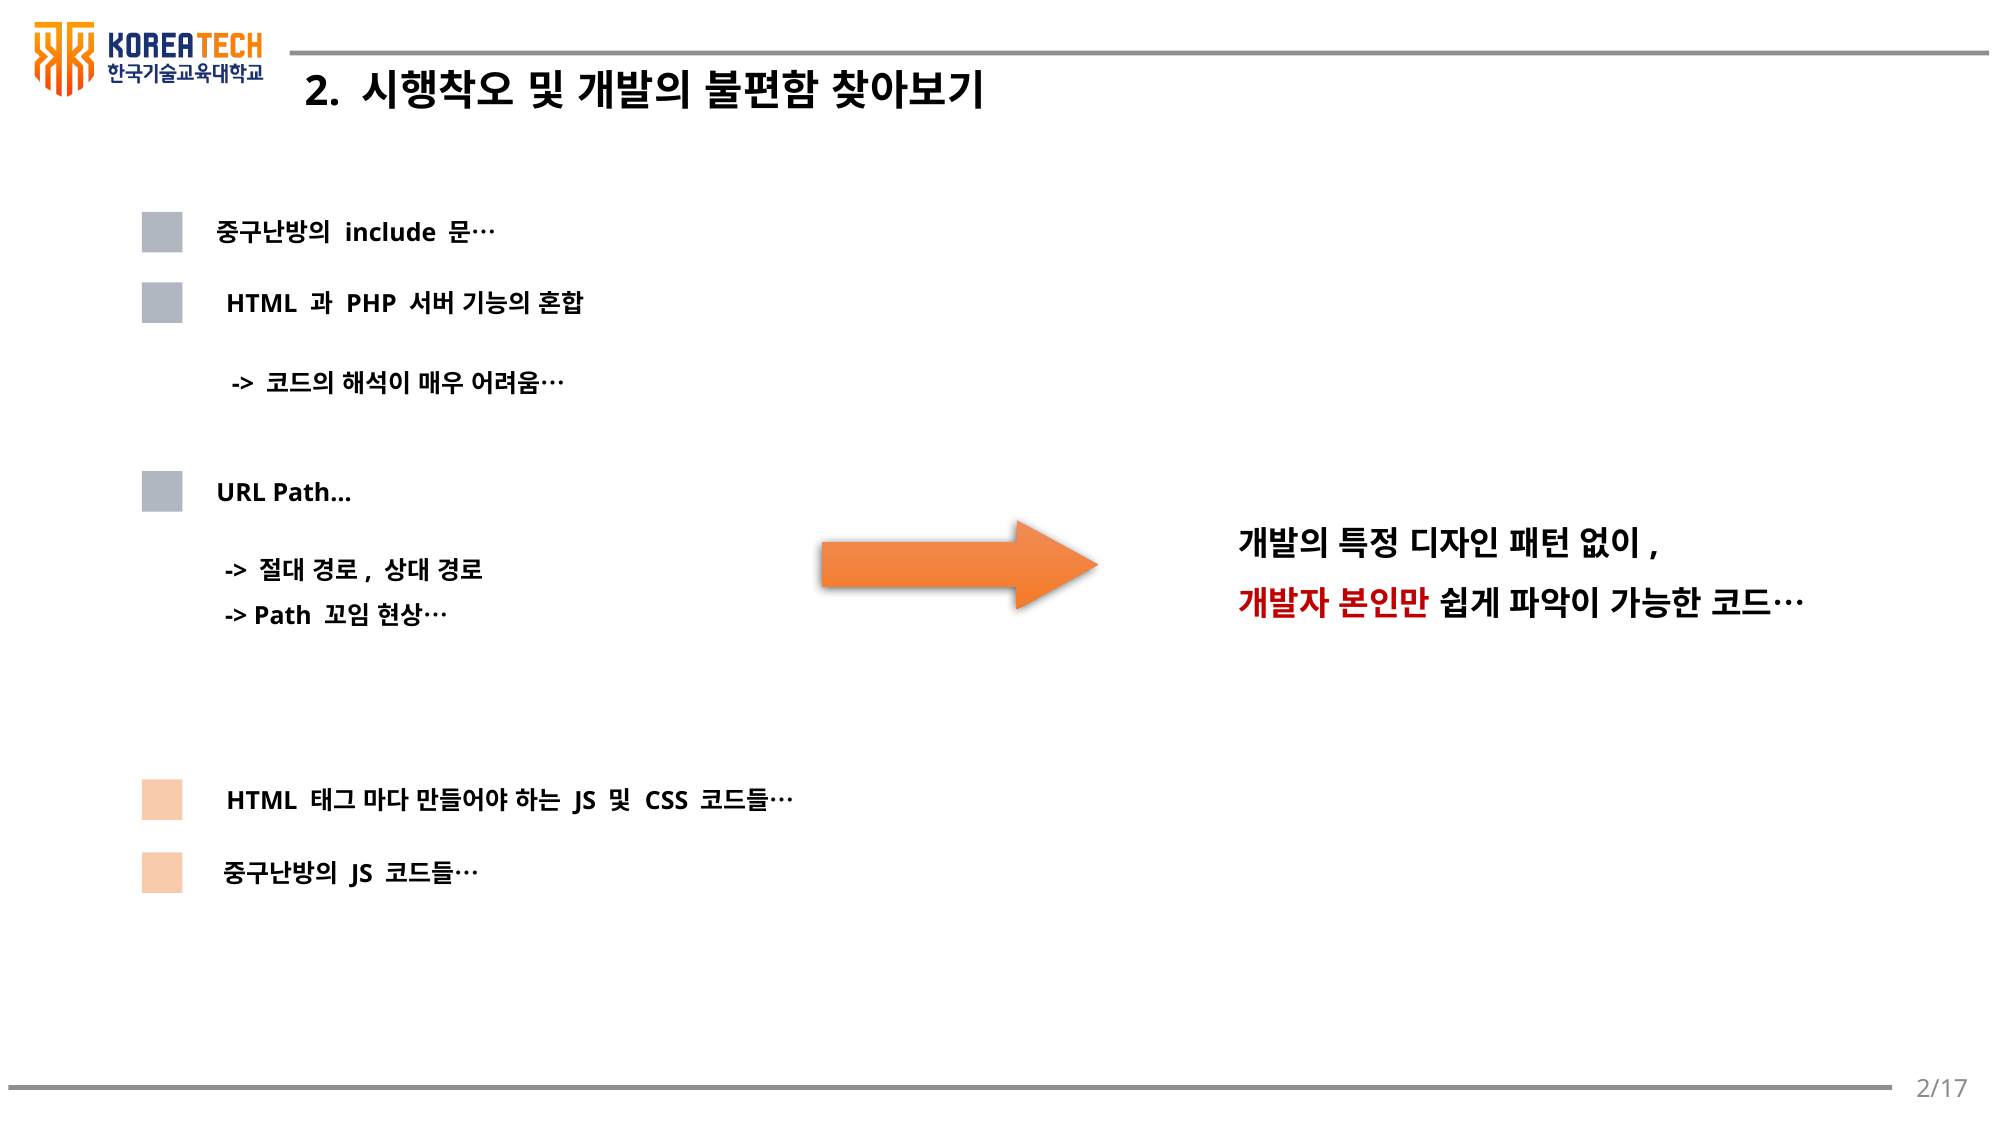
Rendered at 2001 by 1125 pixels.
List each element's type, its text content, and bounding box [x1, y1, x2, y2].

text_box URL Path… [201, 468, 367, 514]
text_box [141, 281, 184, 324]
text_box HTML 태그 마다 만들어야 하는 JS 및 CSS 코드들… [211, 776, 810, 822]
slide_number 2/17 [1886, 1057, 1984, 1118]
text_box 2. 시행착오 및 개발의 불편함 찾아보기 [290, 56, 1852, 126]
text_box [141, 470, 184, 513]
text_box -> 절대 경로, 상대 경로 -> Path 꼬임 현상… [210, 531, 499, 637]
text_box -> 코드의 해석이 매우 어려움… [217, 360, 581, 405]
picture [8, 0, 290, 138]
text_box [141, 778, 184, 821]
text_box HTML 과 PHP 서버 기능의 혼합 [211, 280, 600, 325]
text_box [141, 211, 184, 253]
text_box [821, 520, 1098, 610]
text_box 개발의 특정 디자인 패턴 없이, 개발자 본인만 쉽게 파악이 가능한 코드… [1223, 495, 1821, 630]
text_box 중구난방의 JS 코드들… [208, 849, 495, 895]
text_box 중구난방의 include 문… [202, 209, 512, 255]
text_box [141, 851, 184, 894]
